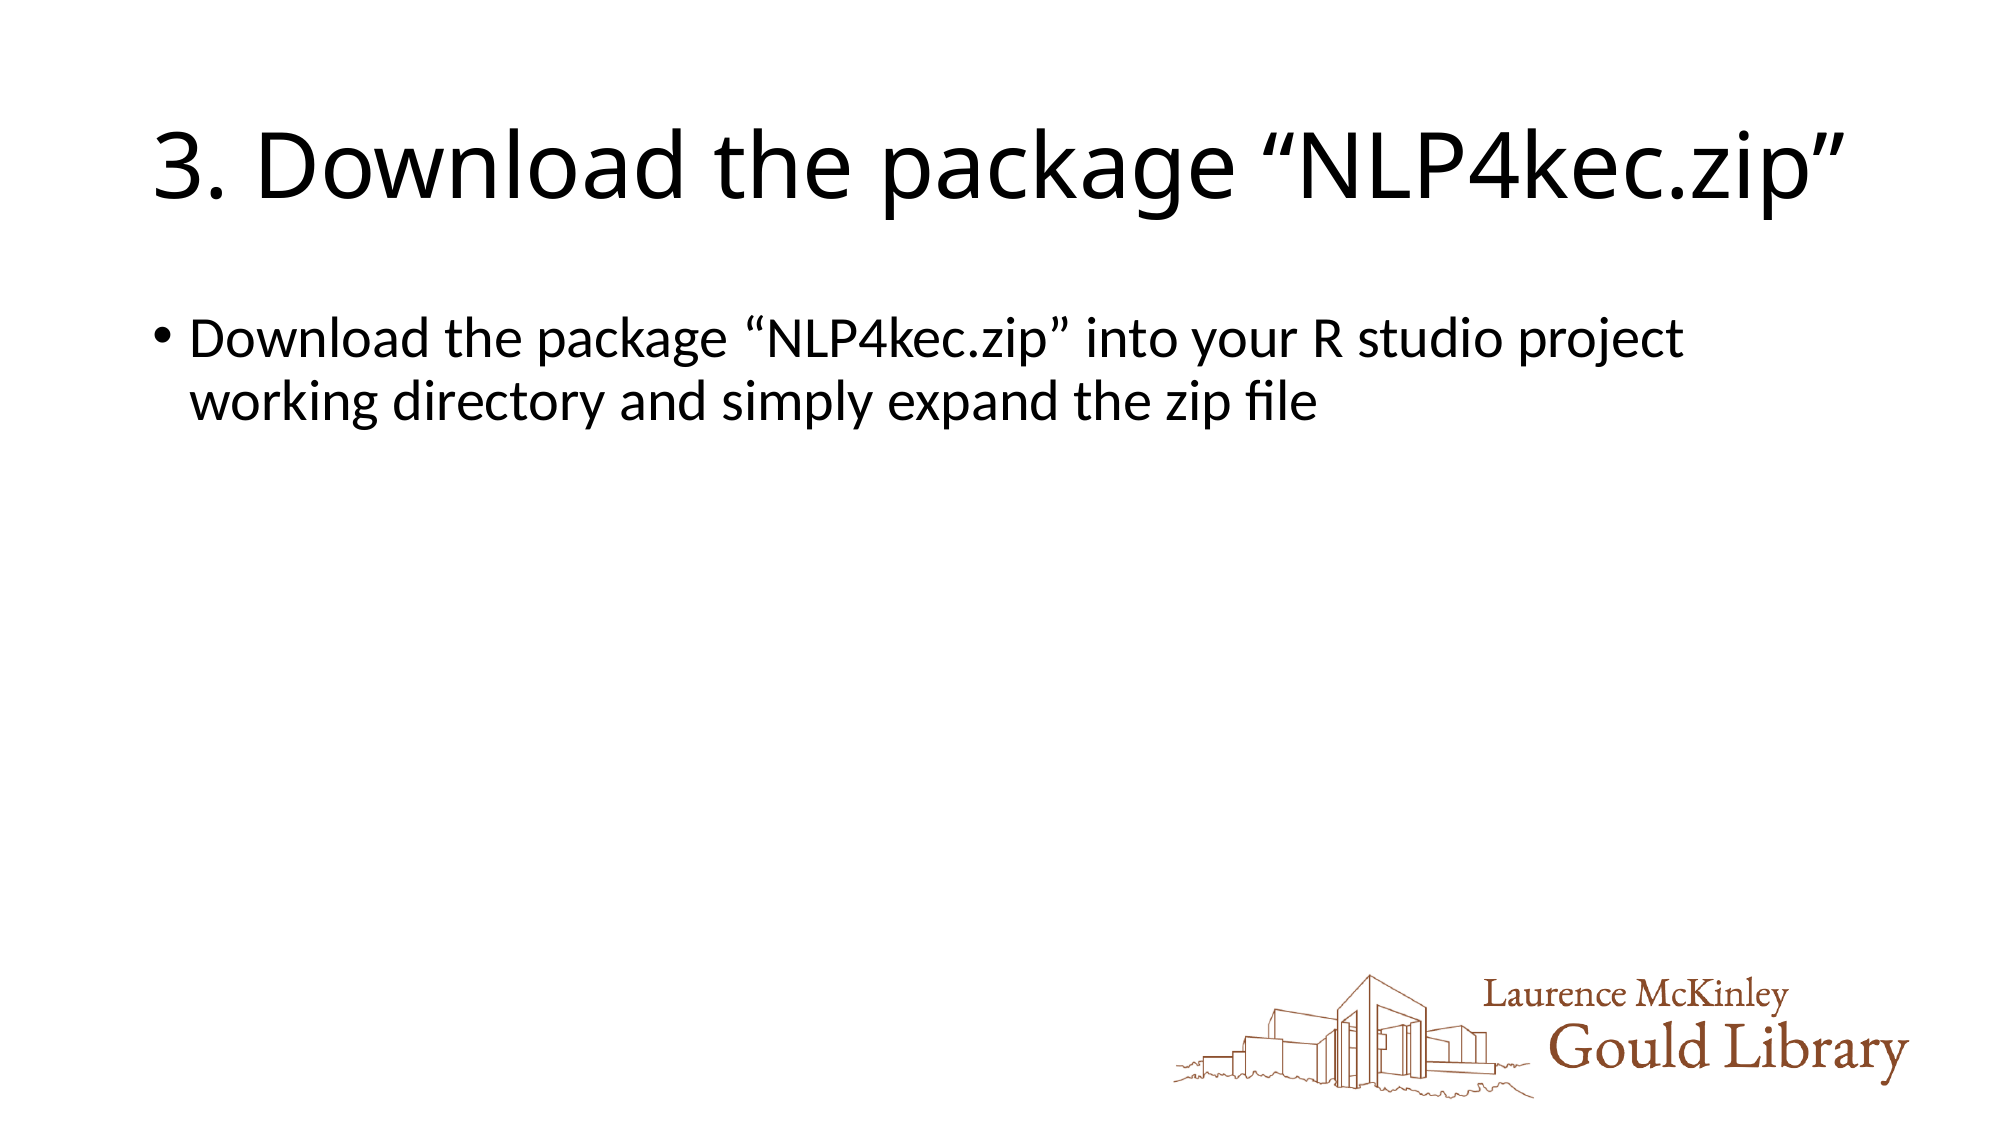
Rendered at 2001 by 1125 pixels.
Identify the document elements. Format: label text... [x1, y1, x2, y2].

list Download the package “NLP4kec.zip” into your R studio project working directory and simply expand the zip file [137, 299, 1863, 1014]
picture [1147, 947, 2000, 1125]
title 3. Download the package “NLP4kec.zip” [137, 59, 1863, 278]
